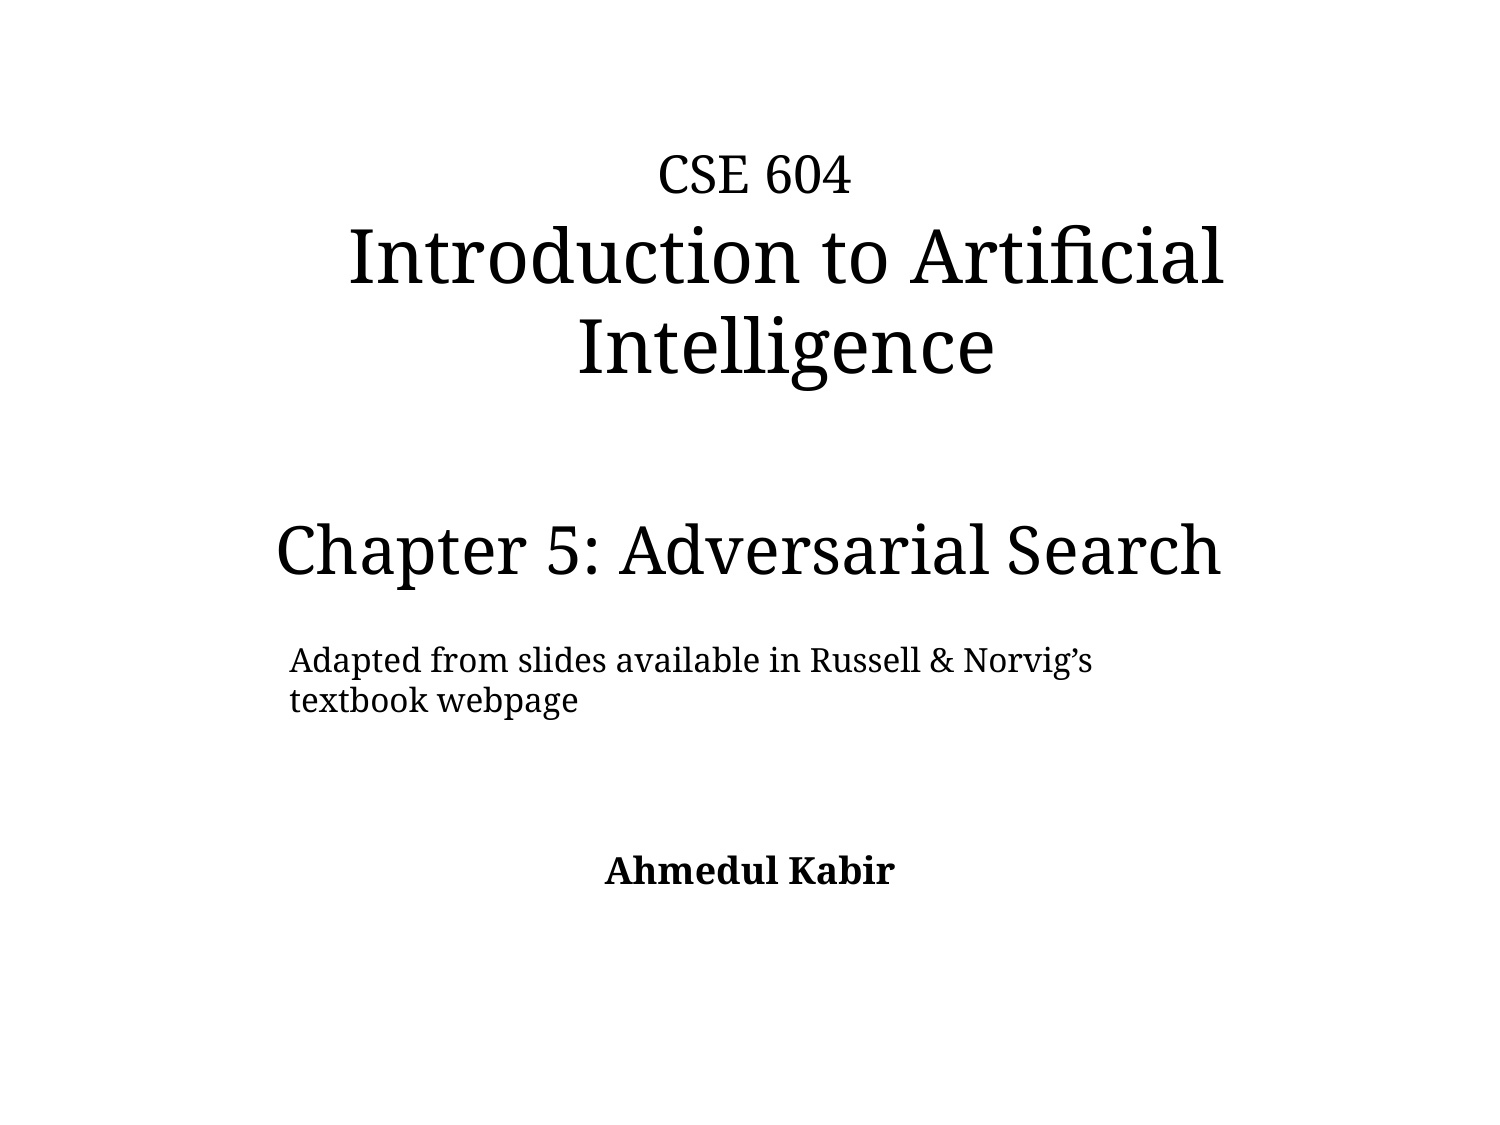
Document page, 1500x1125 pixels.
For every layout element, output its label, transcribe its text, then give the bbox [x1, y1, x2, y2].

subtitle Chapter 5: Adversarial Search Ahmedul Kabir [112, 331, 1388, 950]
title CSE 604 Introduction to Artificial Intelligence [150, 87, 1425, 329]
text_box Adapted from slides available in Russell & Norvig’s textbook webpage [274, 631, 1226, 688]
